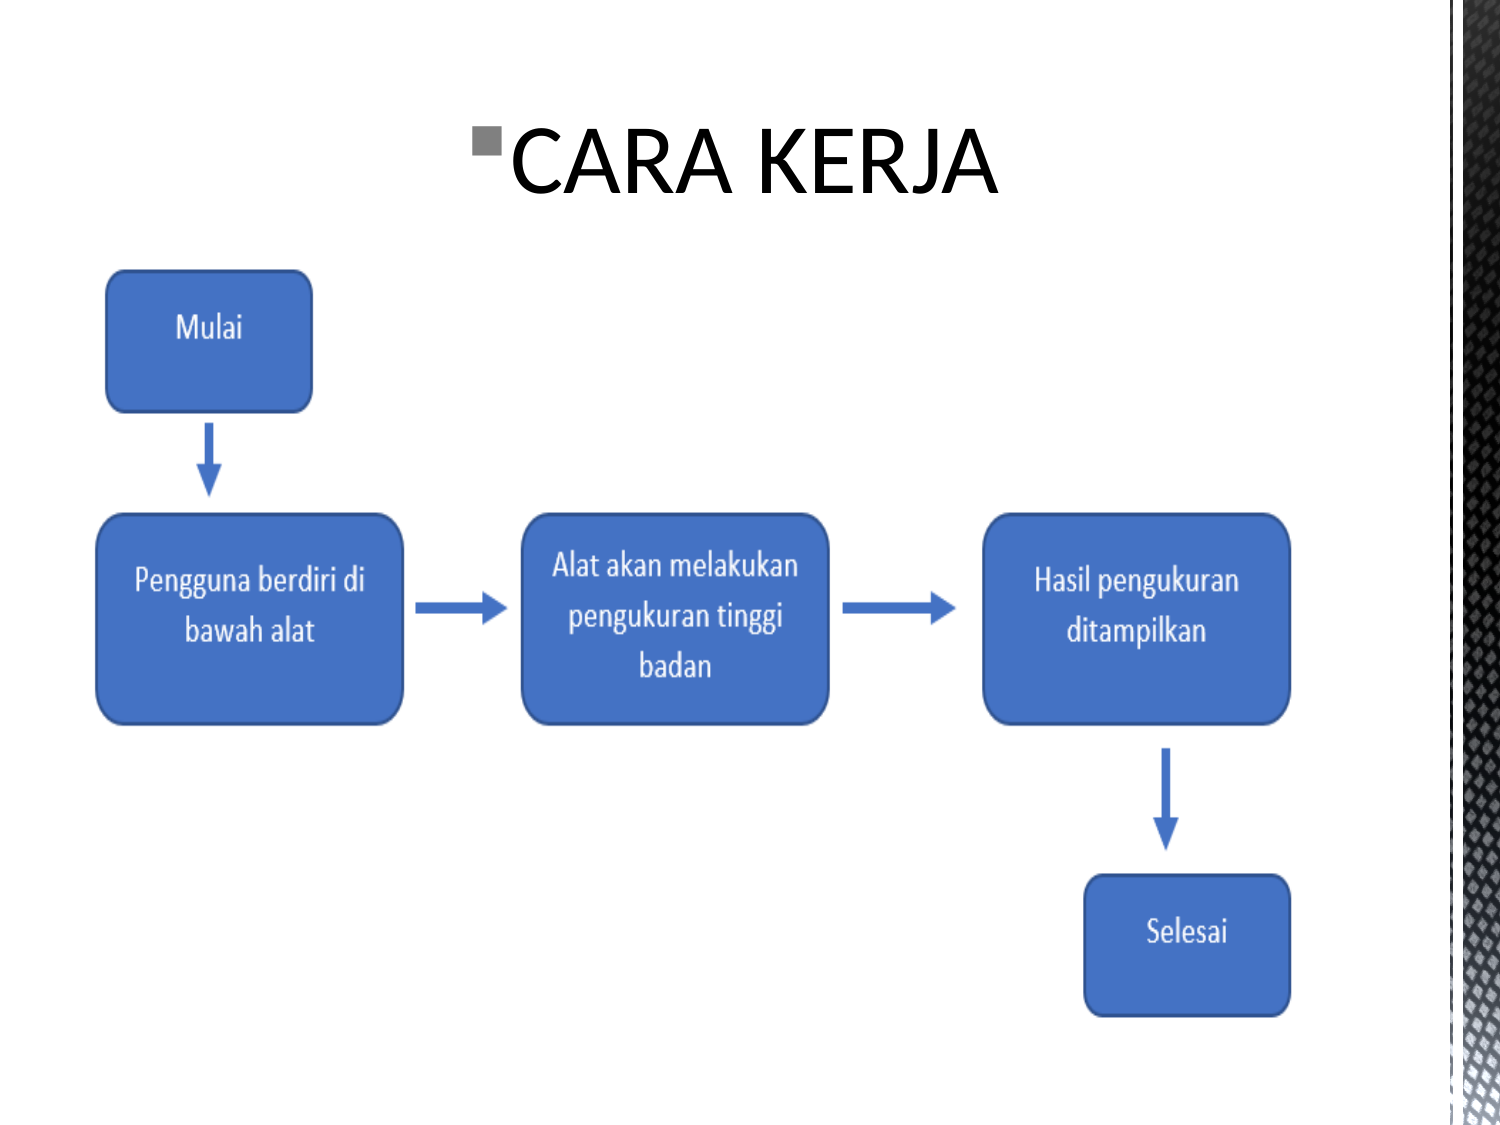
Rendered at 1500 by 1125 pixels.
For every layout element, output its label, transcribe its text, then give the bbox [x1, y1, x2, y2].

picture [64, 255, 1318, 1059]
picture [1447, 0, 1500, 1125]
list CARA KERJA [75, 75, 1412, 232]
